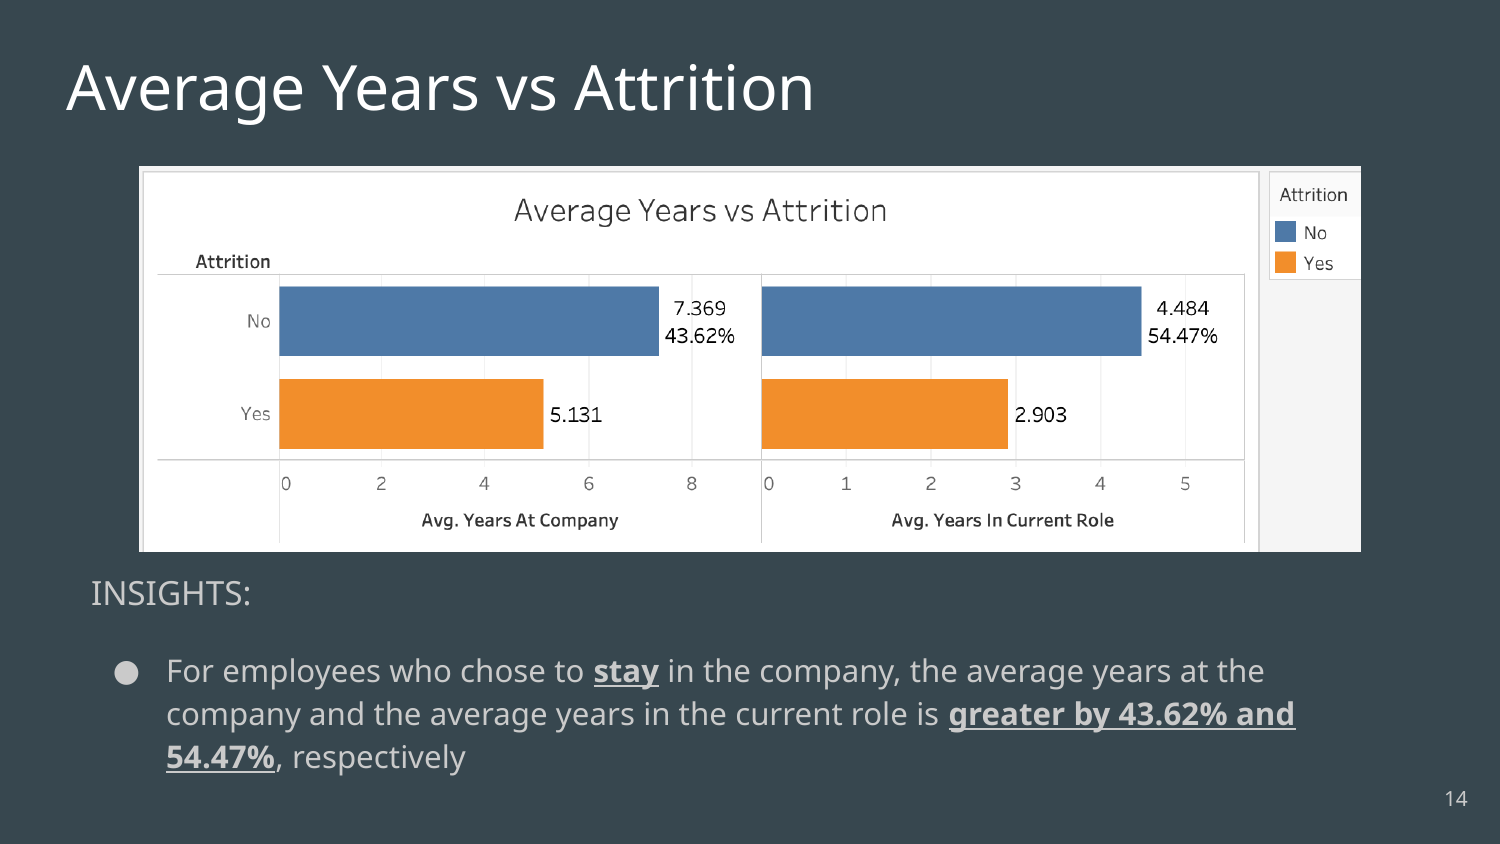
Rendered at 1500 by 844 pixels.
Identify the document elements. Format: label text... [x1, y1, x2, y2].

picture [138, 166, 1362, 552]
title Average Years vs Attrition [51, 13, 1435, 138]
slide_number ‹#› [1392, 767, 1483, 833]
list INSIGHTS: For employees who chose to stay in the company, the average years at the company and the average years in the current role is greater by 43.62% and 54.47%, respectively [76, 551, 1393, 808]
